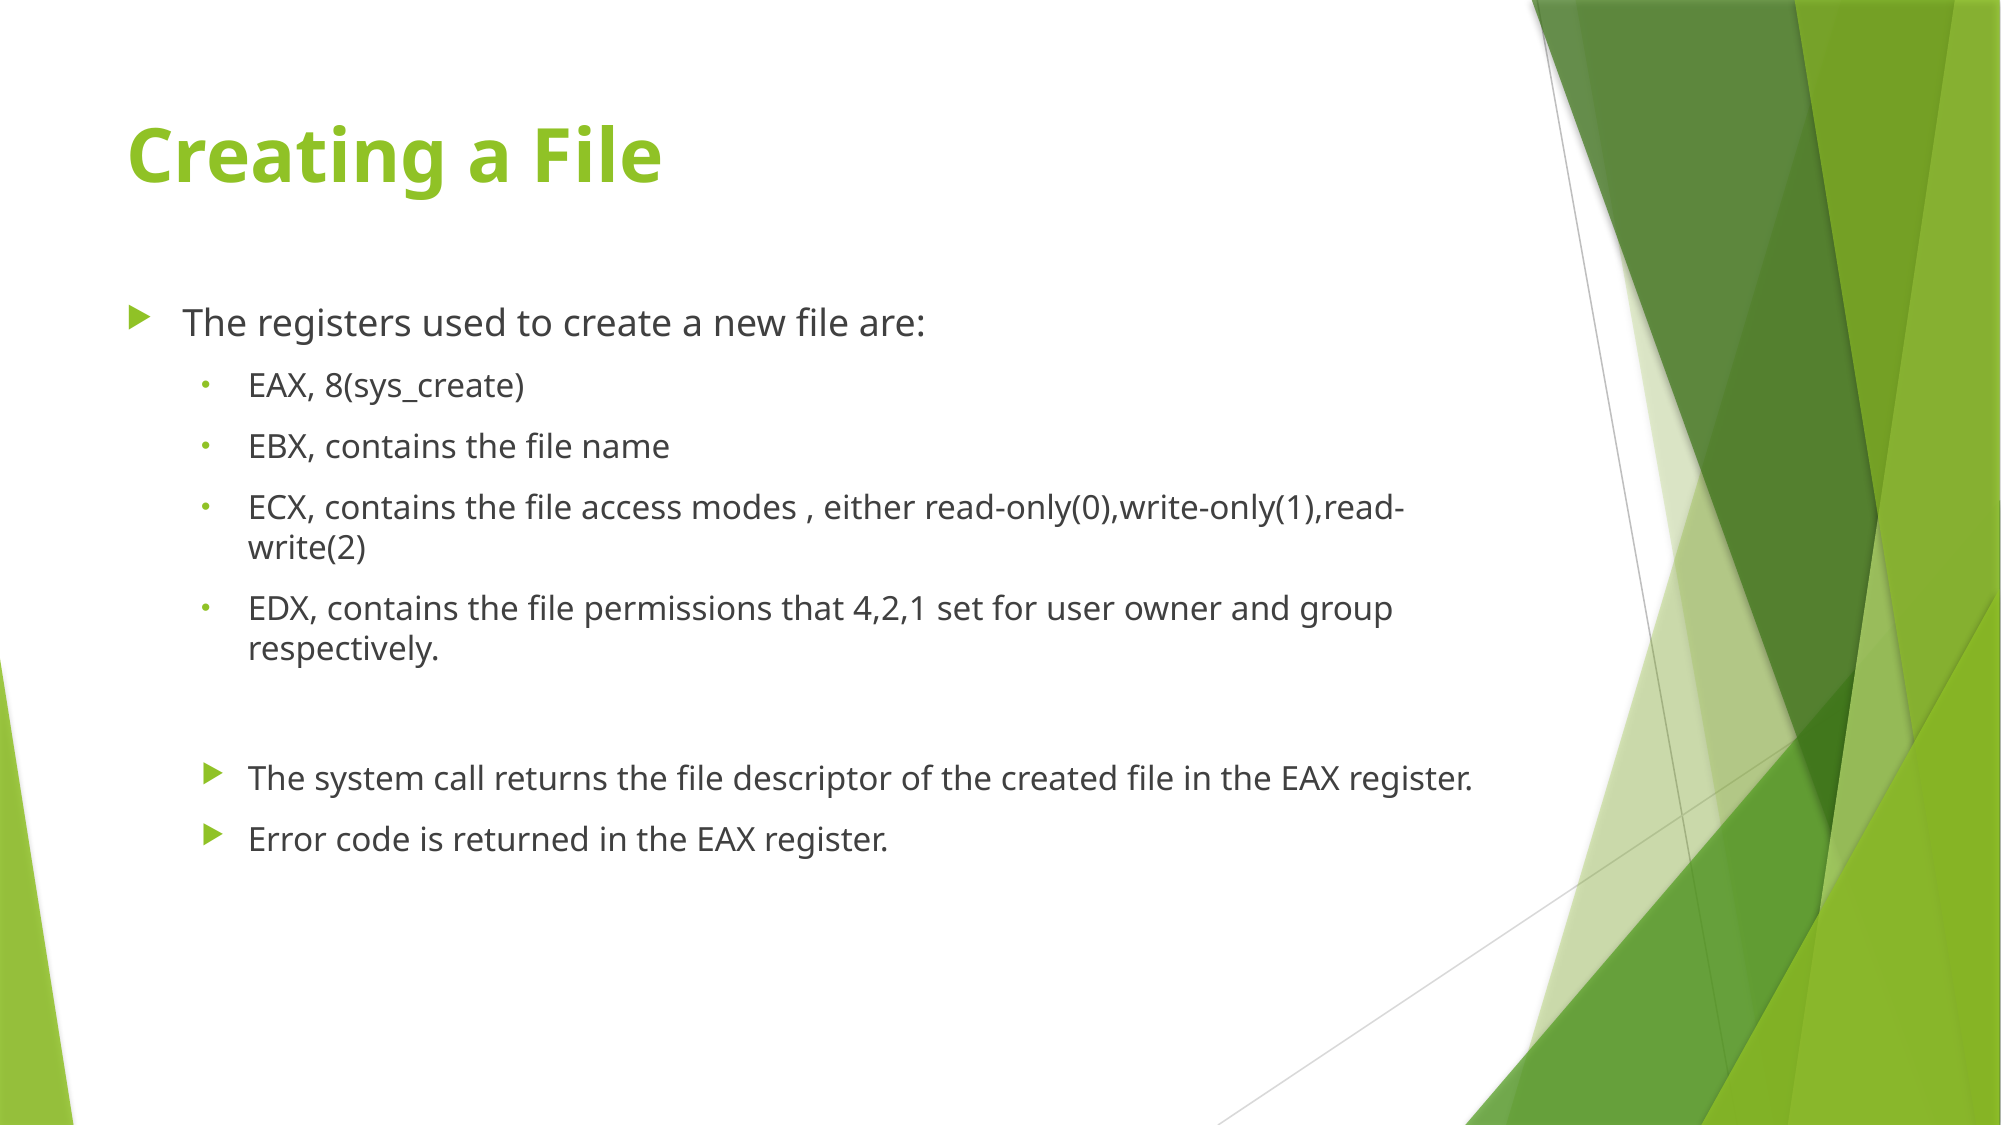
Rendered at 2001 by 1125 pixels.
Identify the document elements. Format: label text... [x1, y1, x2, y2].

list The registers used to create a new file are: EAX, 8(sys_create) EBX, contains the file name ECX, contains the file access modes , either read-only(0),write-only(1),read-write(2) EDX, contains the file permissions that 4,2,1 set for user owner and group respectively. The system call returns the file descriptor of the created file in the EAX register. Error code is returned in the EAX register. [111, 291, 1522, 992]
title Creating a File [111, 99, 1522, 217]
